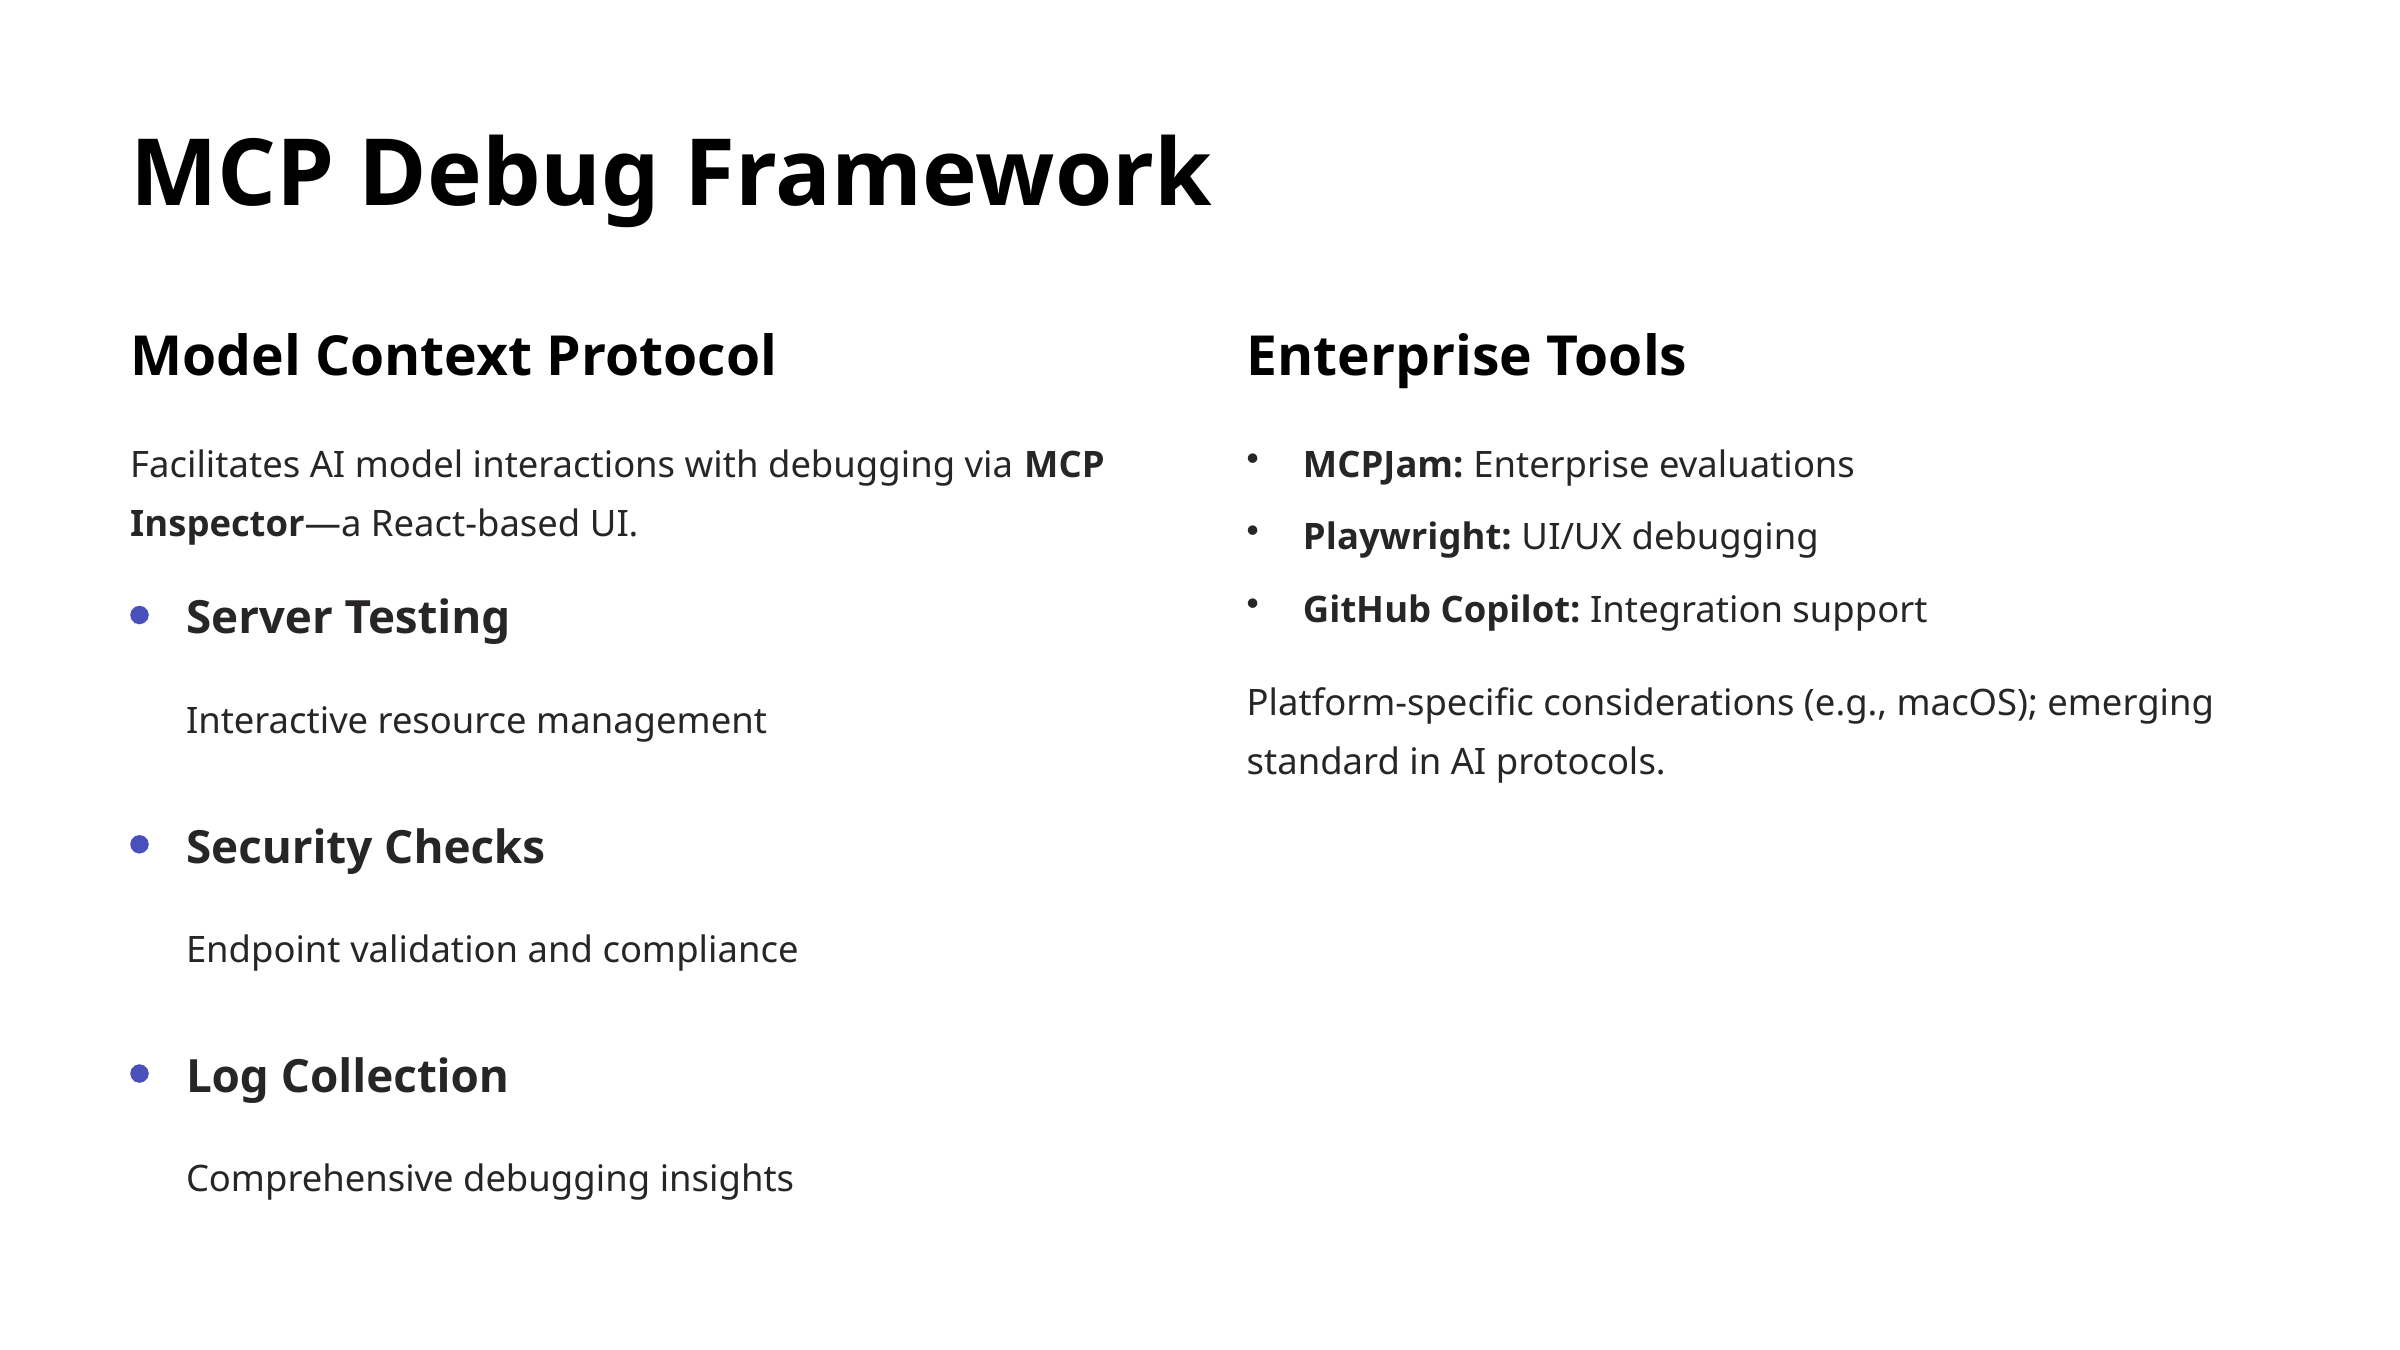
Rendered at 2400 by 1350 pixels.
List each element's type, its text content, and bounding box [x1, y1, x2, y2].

text_box GitHub Copilot: Integration support [1246, 570, 2271, 630]
text_box [130, 834, 149, 854]
text_box Playwright: UI/UX debugging [1246, 497, 2271, 557]
text_box Interactive resource management [185, 681, 1155, 741]
text_box Enterprise Tools [1246, 318, 1805, 388]
text_box [130, 1064, 149, 1083]
text_box Platform-specific considerations (e.g., macOS); emerging standard in AI protocols. [1246, 663, 2271, 783]
text_box MCP Debug Framework [130, 108, 1199, 226]
text_box Log Collection [185, 1044, 652, 1103]
text_box Model Context Protocol [130, 318, 771, 388]
text_box MCPJam: Enterprise evaluations [1246, 424, 2271, 485]
text_box Endpoint validation and compliance [185, 910, 1155, 970]
text_box Server Testing [185, 585, 652, 644]
text_box [130, 605, 149, 625]
text_box Security Checks [185, 815, 652, 874]
text_box Facilitates AI model interactions with debugging via MCP Inspector—a React-based UI. [130, 424, 1155, 544]
text_box Comprehensive debugging insights [185, 1139, 1155, 1200]
